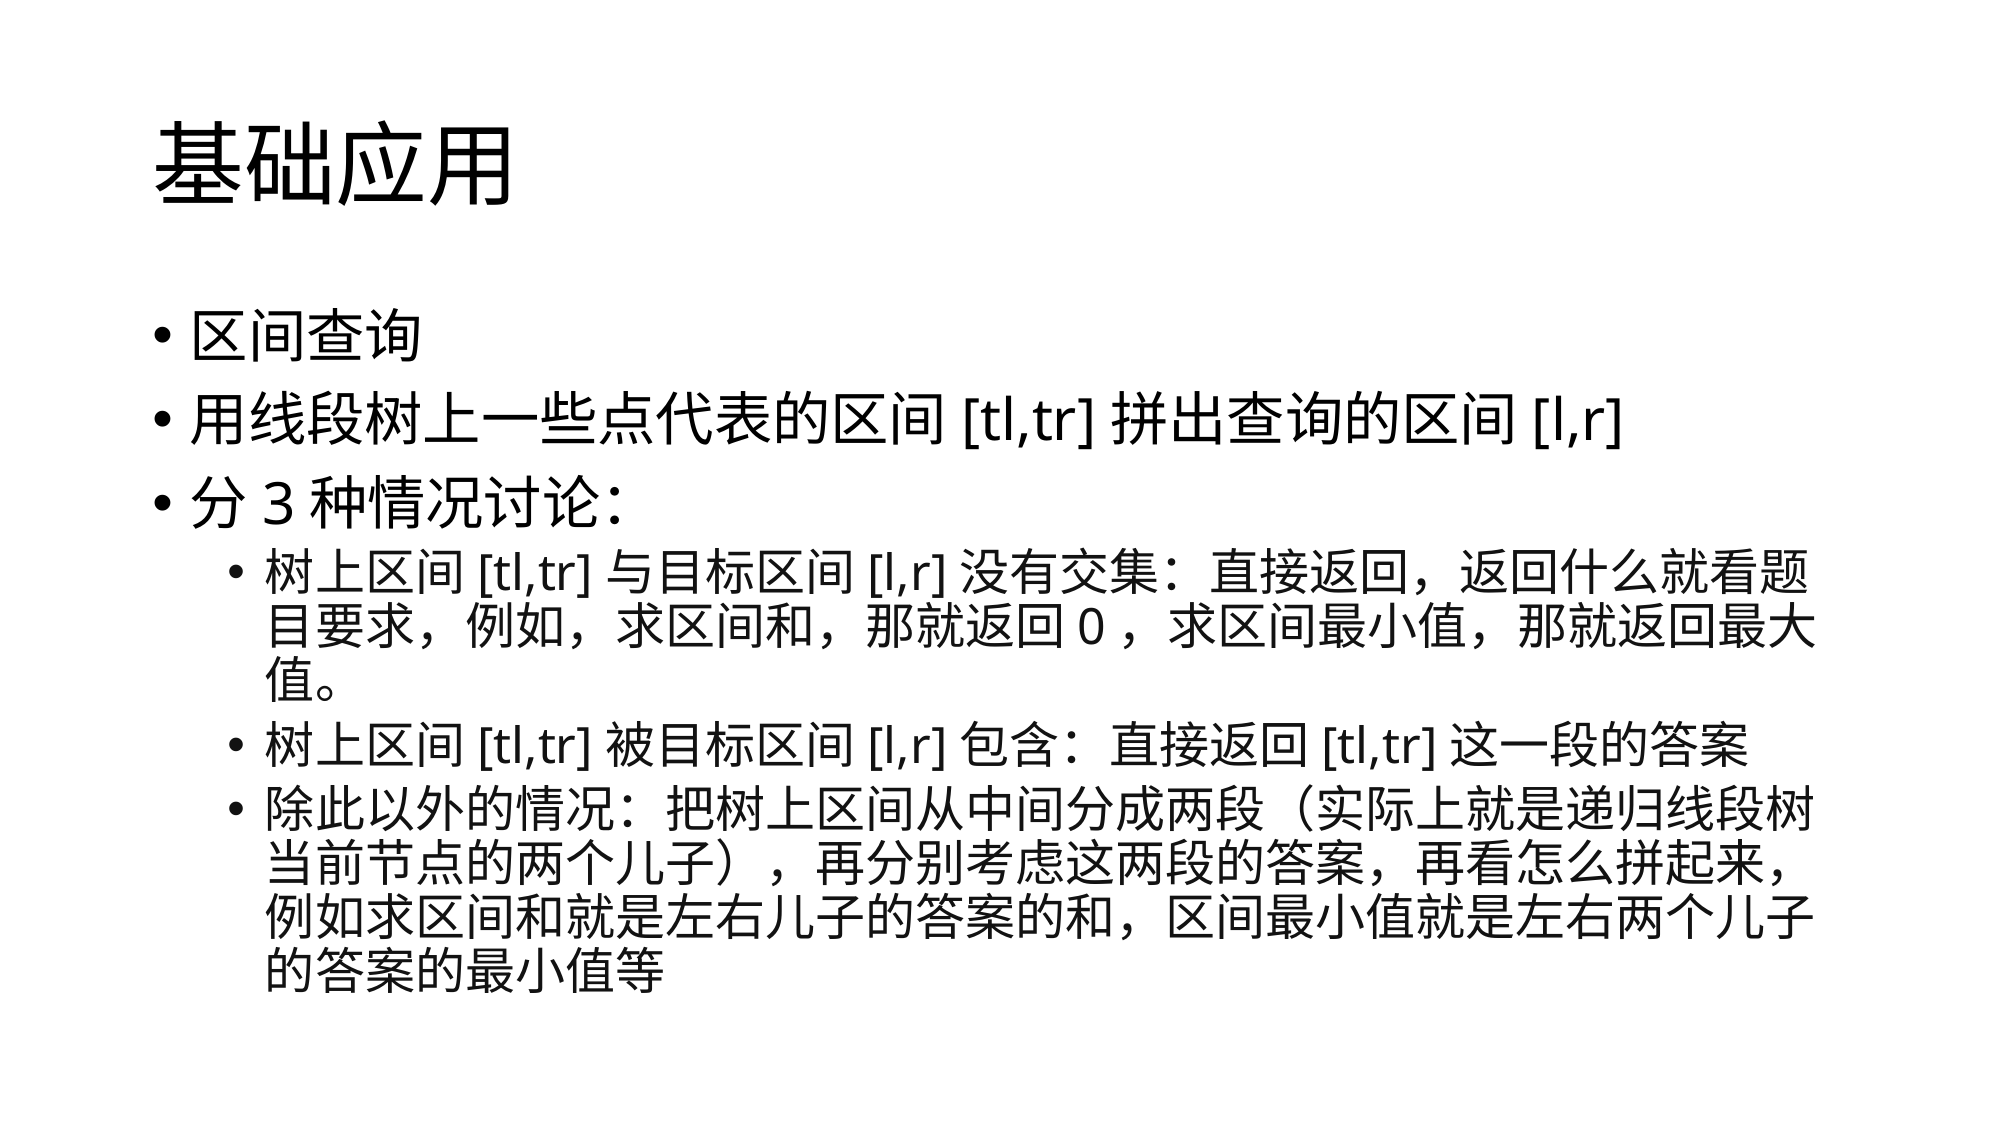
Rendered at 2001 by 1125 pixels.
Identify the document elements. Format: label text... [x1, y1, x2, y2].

title 基础应用 [137, 59, 1863, 278]
list 区间查询 用线段树上一些点代表的区间[tl,tr]拼出查询的区间[l,r] 分3种情况讨论： 树上区间[tl,tr]与目标区间[l,r]没有交集：直接返回，返回什么就看题目要求，例如，求区间和，那就返回0，求区间最小值，那就返回最大值。 树上区间[tl,tr]被目标区间[l,r]包含：直接返回[tl,tr]这一段的答案 除此以外的情况：把树上区间从中间分成两段（实际上就是递归线段树当前节点的两个儿子），再分别考虑这两段的答案，再看怎么拼起来，例如求区间和就是左右儿子的答案的和，区间最小值就是左右两个儿子的答案的最小值等 [137, 299, 1863, 1014]
